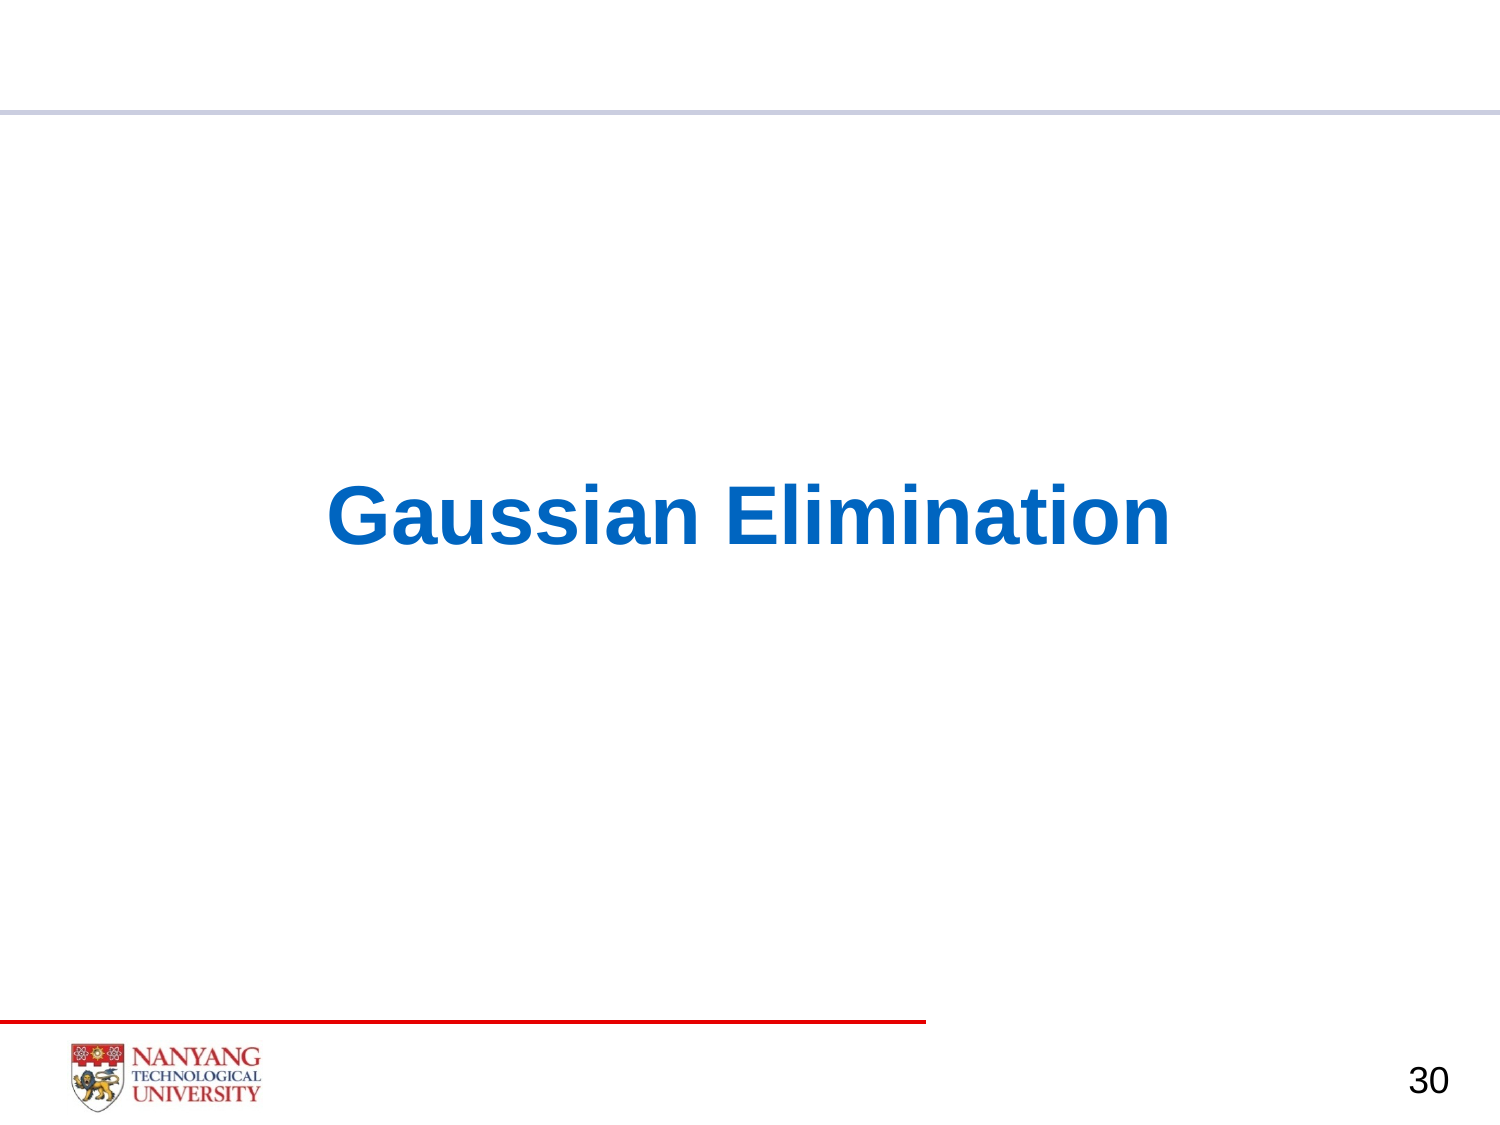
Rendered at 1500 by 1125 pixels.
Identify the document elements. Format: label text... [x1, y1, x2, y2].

title Gaussian Elimination [103, 453, 1397, 672]
picture [67, 1040, 263, 1115]
